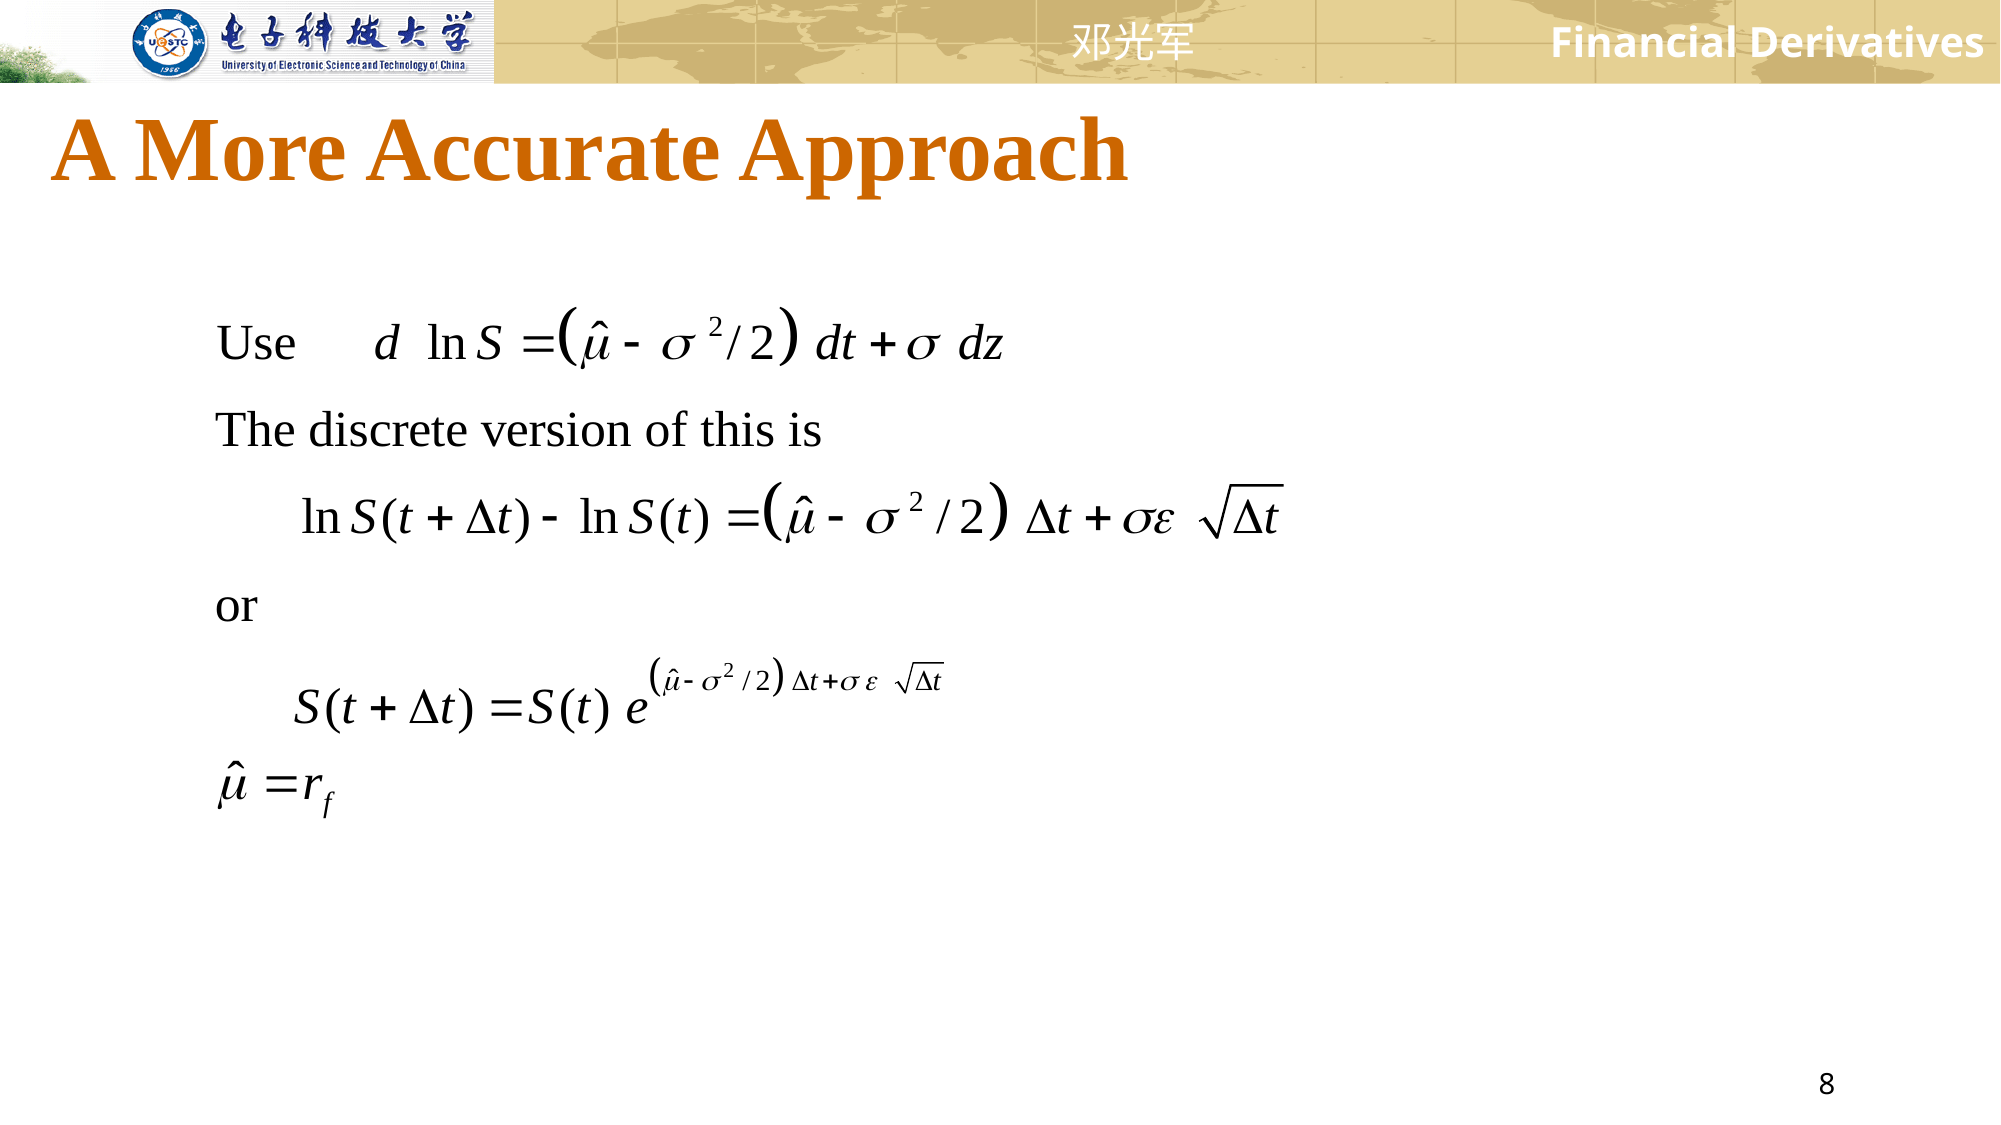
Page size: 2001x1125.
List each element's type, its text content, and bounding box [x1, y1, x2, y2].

picture [0, 0, 494, 83]
title A More Accurate Approach [35, 75, 1675, 213]
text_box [206, 297, 1377, 829]
